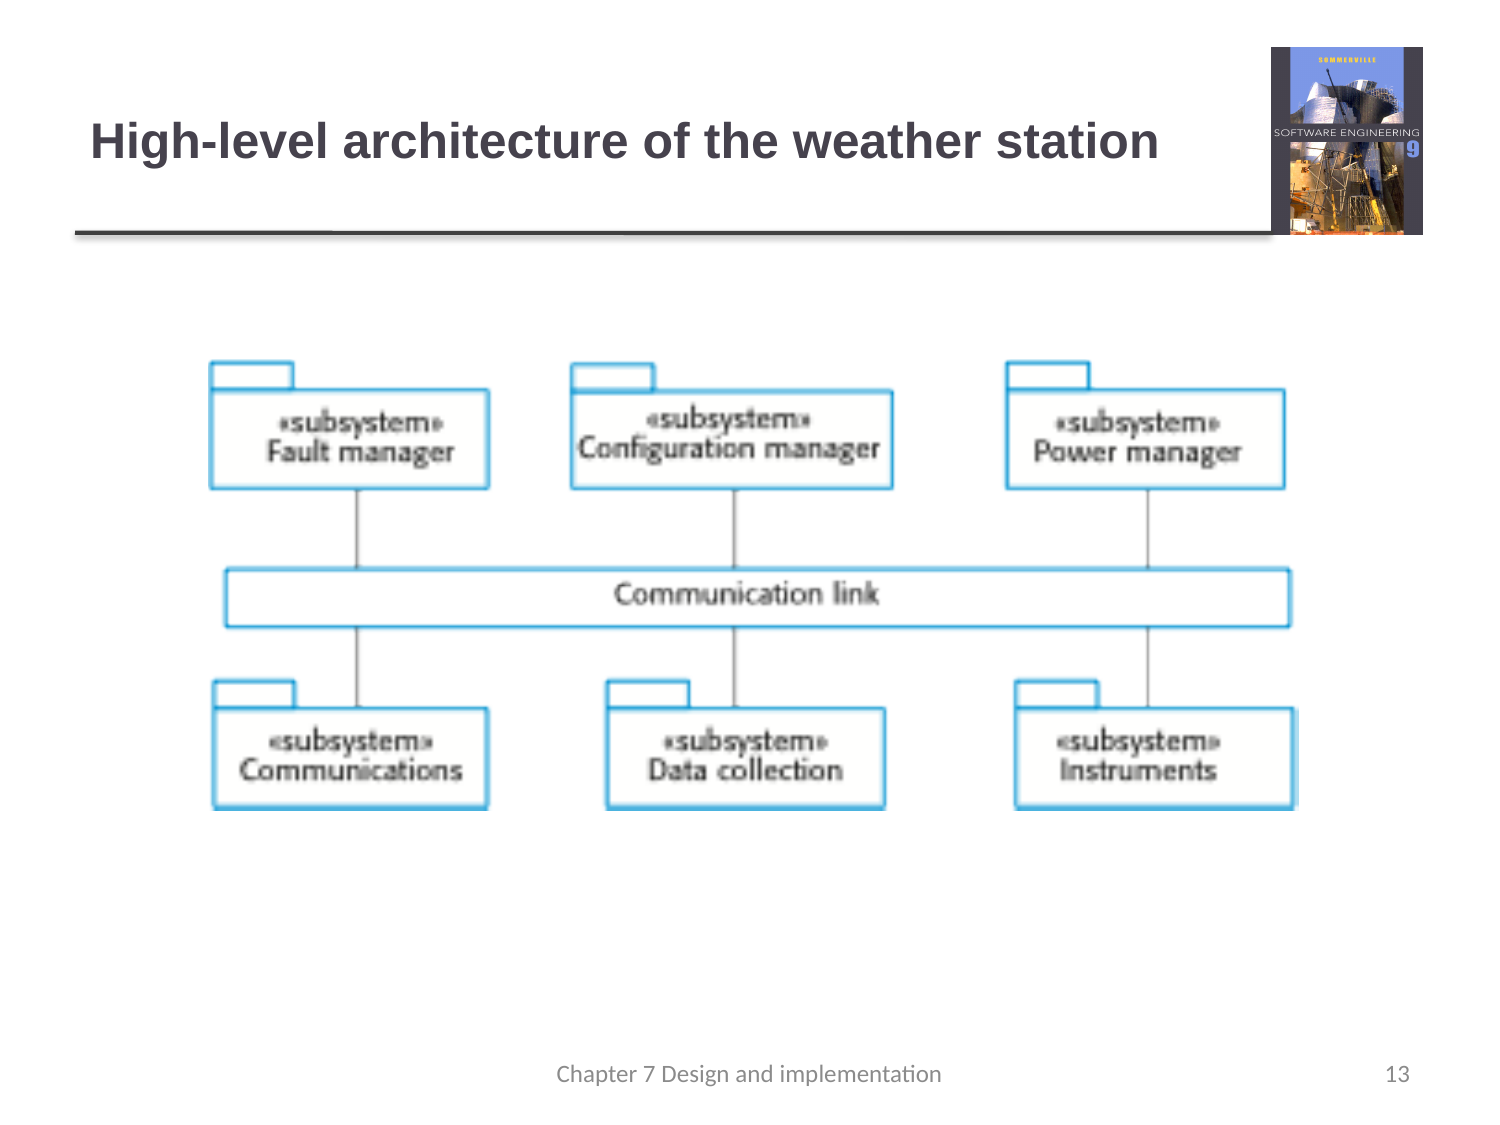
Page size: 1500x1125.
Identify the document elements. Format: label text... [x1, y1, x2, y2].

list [207, 284, 1299, 885]
title High-level architecture of the weather station [74, 44, 1272, 233]
footer Chapter 7 Design and implementation [512, 1042, 988, 1103]
slide_number 13 [1074, 1042, 1425, 1103]
picture [1272, 47, 1423, 235]
